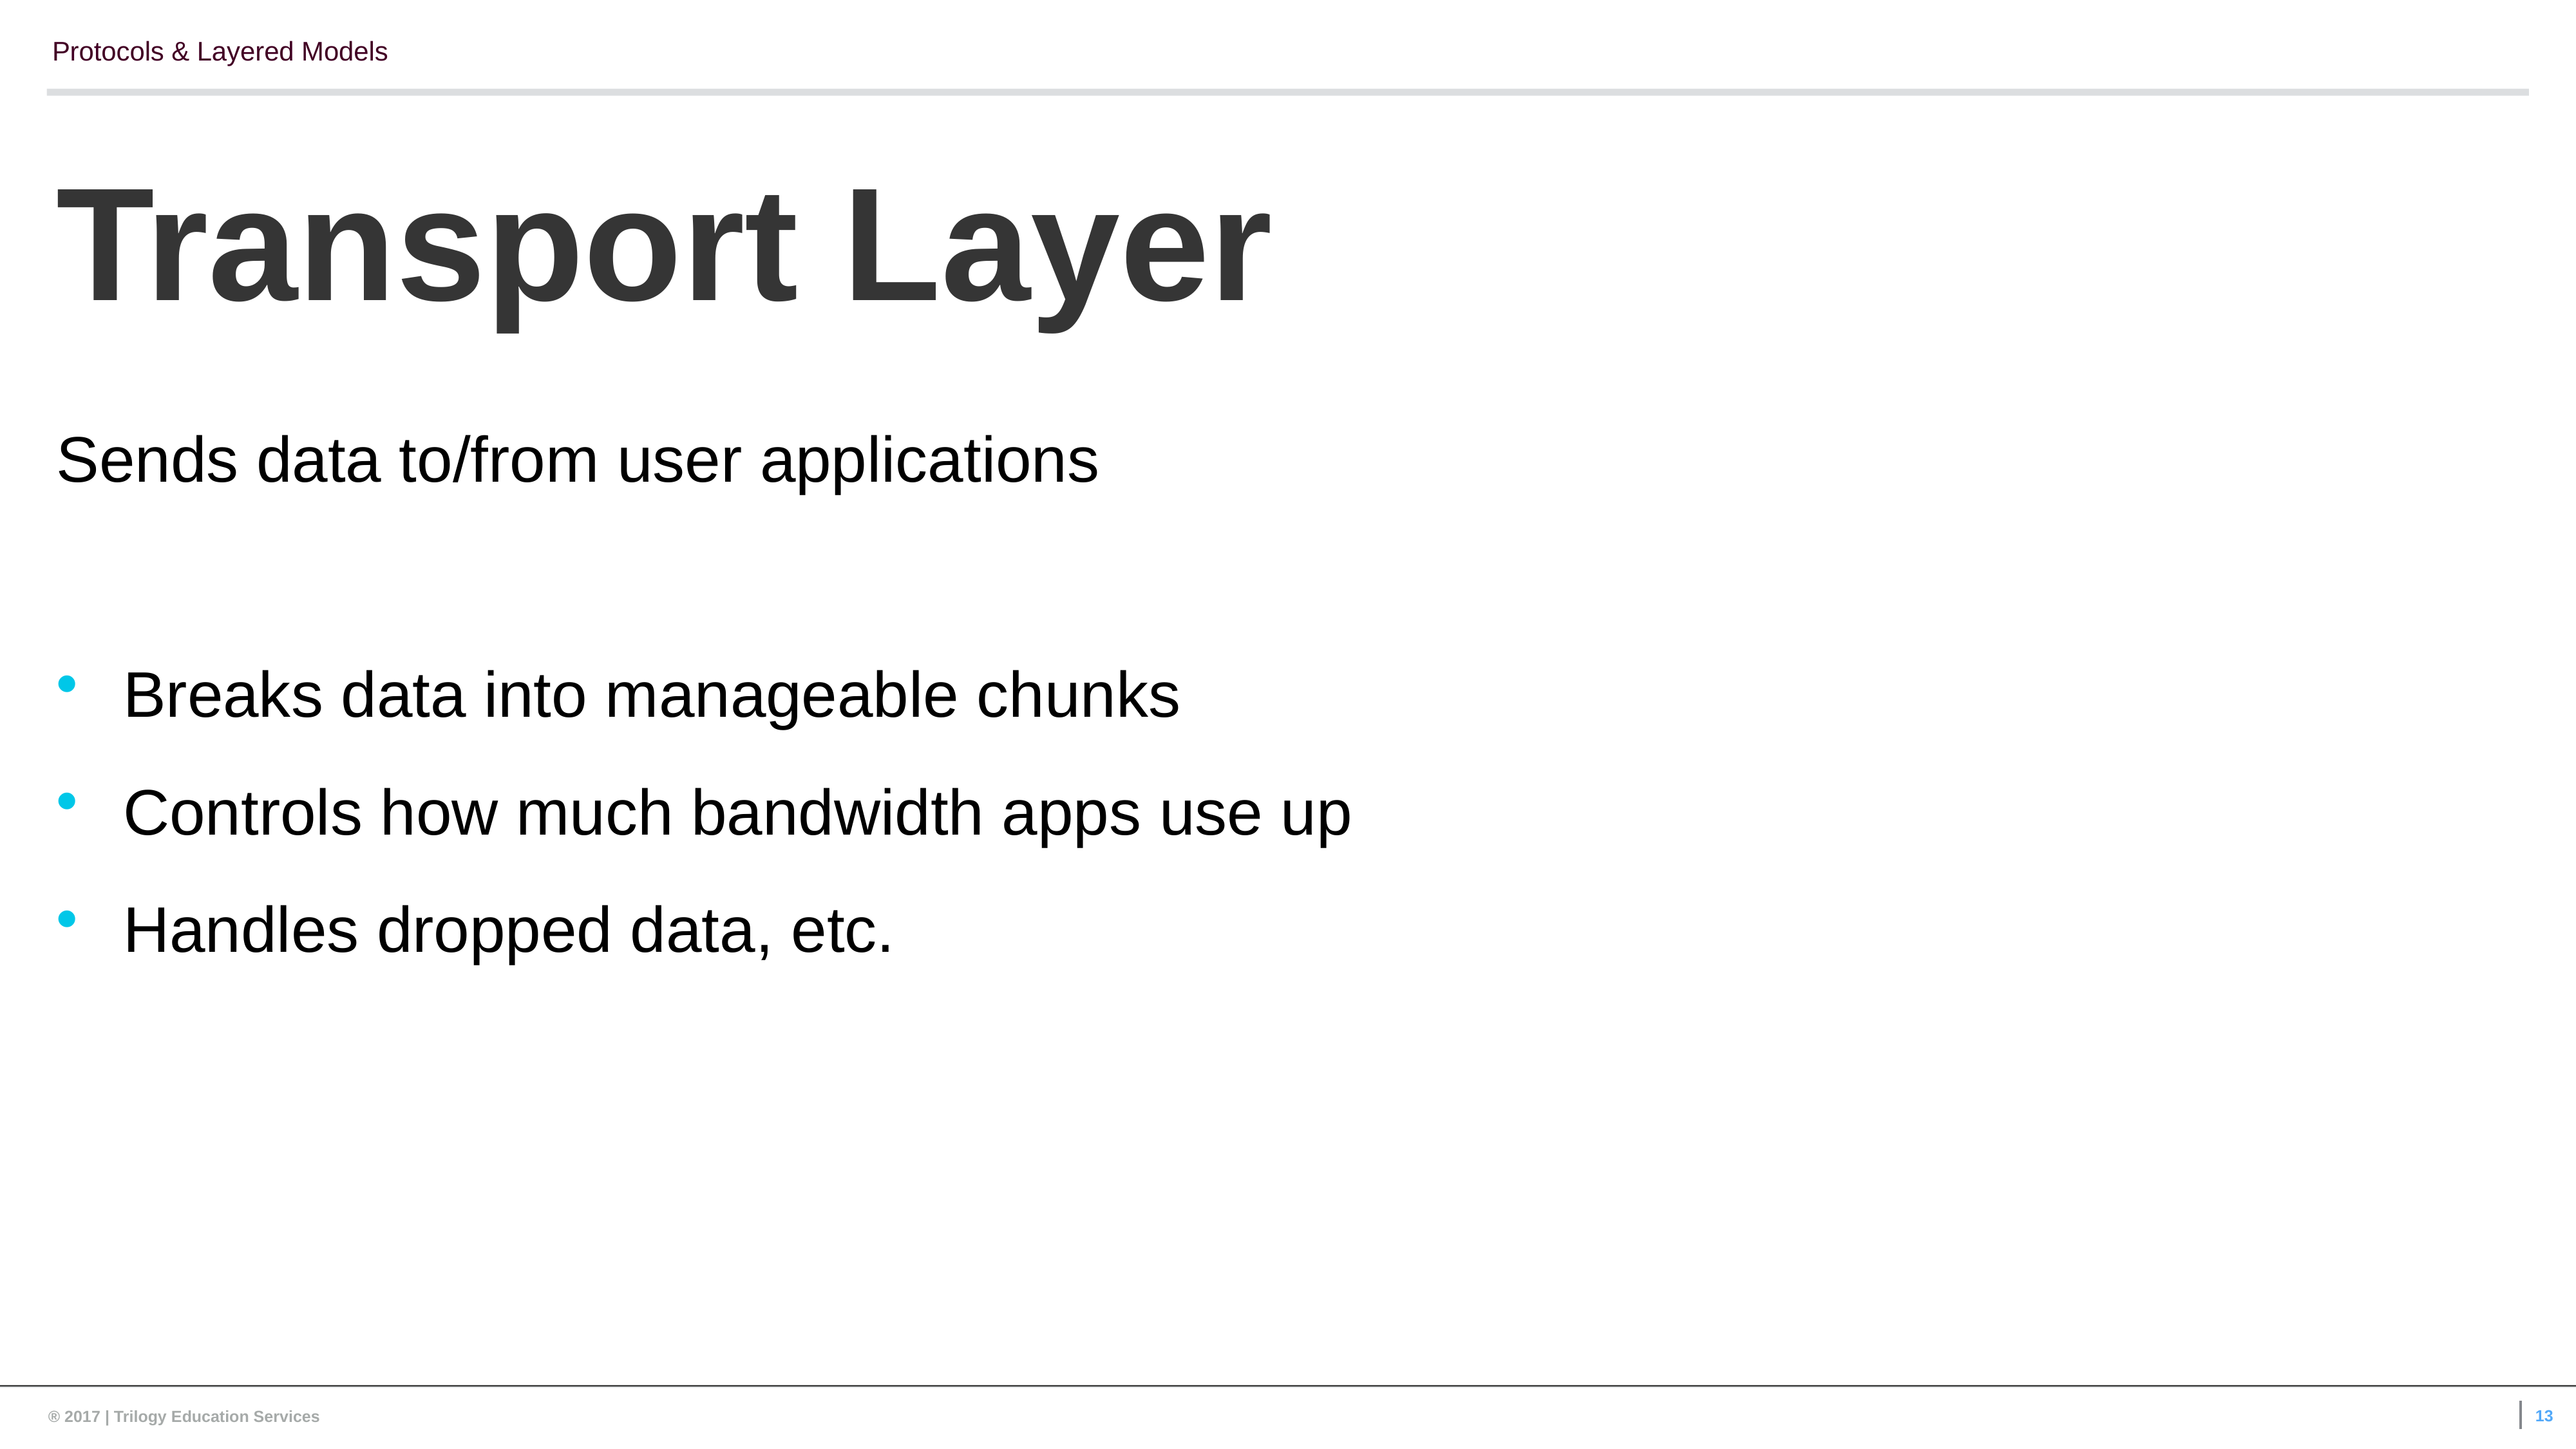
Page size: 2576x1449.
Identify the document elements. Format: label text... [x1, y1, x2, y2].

list Sends data to/from user applications Breaks data into manageable chunks Controls how much bandwidth apps use up Handles dropped data, etc. [50, 412, 1409, 1078]
list Transport Layer [50, 133, 2078, 339]
list Protocols & Layered Models [46, 21, 395, 82]
text_box [46, 88, 2529, 96]
list ® 2017 | Trilogy Education Services [42, 1400, 327, 1431]
text_box [0, 1385, 2576, 1387]
slide_number 13 [2528, 1399, 2560, 1430]
